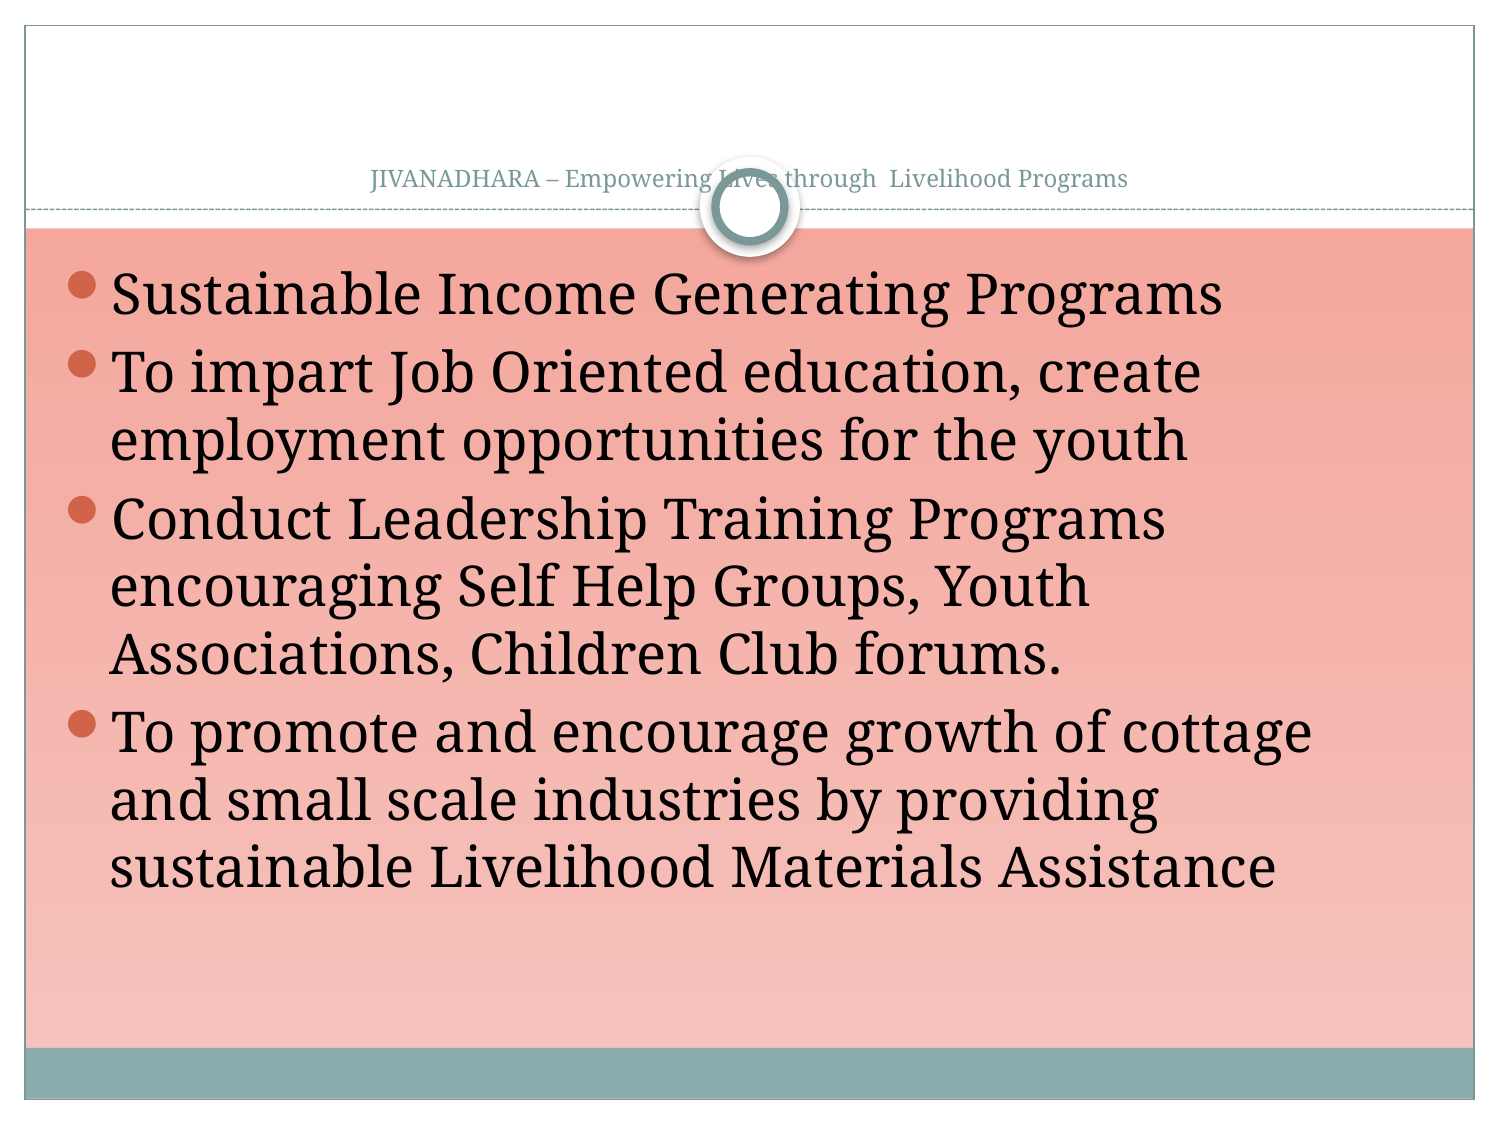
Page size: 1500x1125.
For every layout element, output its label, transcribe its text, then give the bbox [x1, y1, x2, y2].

list Sustainable Income Generating Programs To impart Job Oriented education, create employment opportunities for the youth Conduct Leadership Training Programs encouraging Self Help Groups, Youth Associations, Children Club forums. To promote and encourage growth of cottage and small scale industries by providing sustainable Livelihood Materials Assistance [49, 250, 1445, 1001]
title JIVANADHARA – Empowering Lives through Livelihood Programs [49, 37, 1450, 200]
